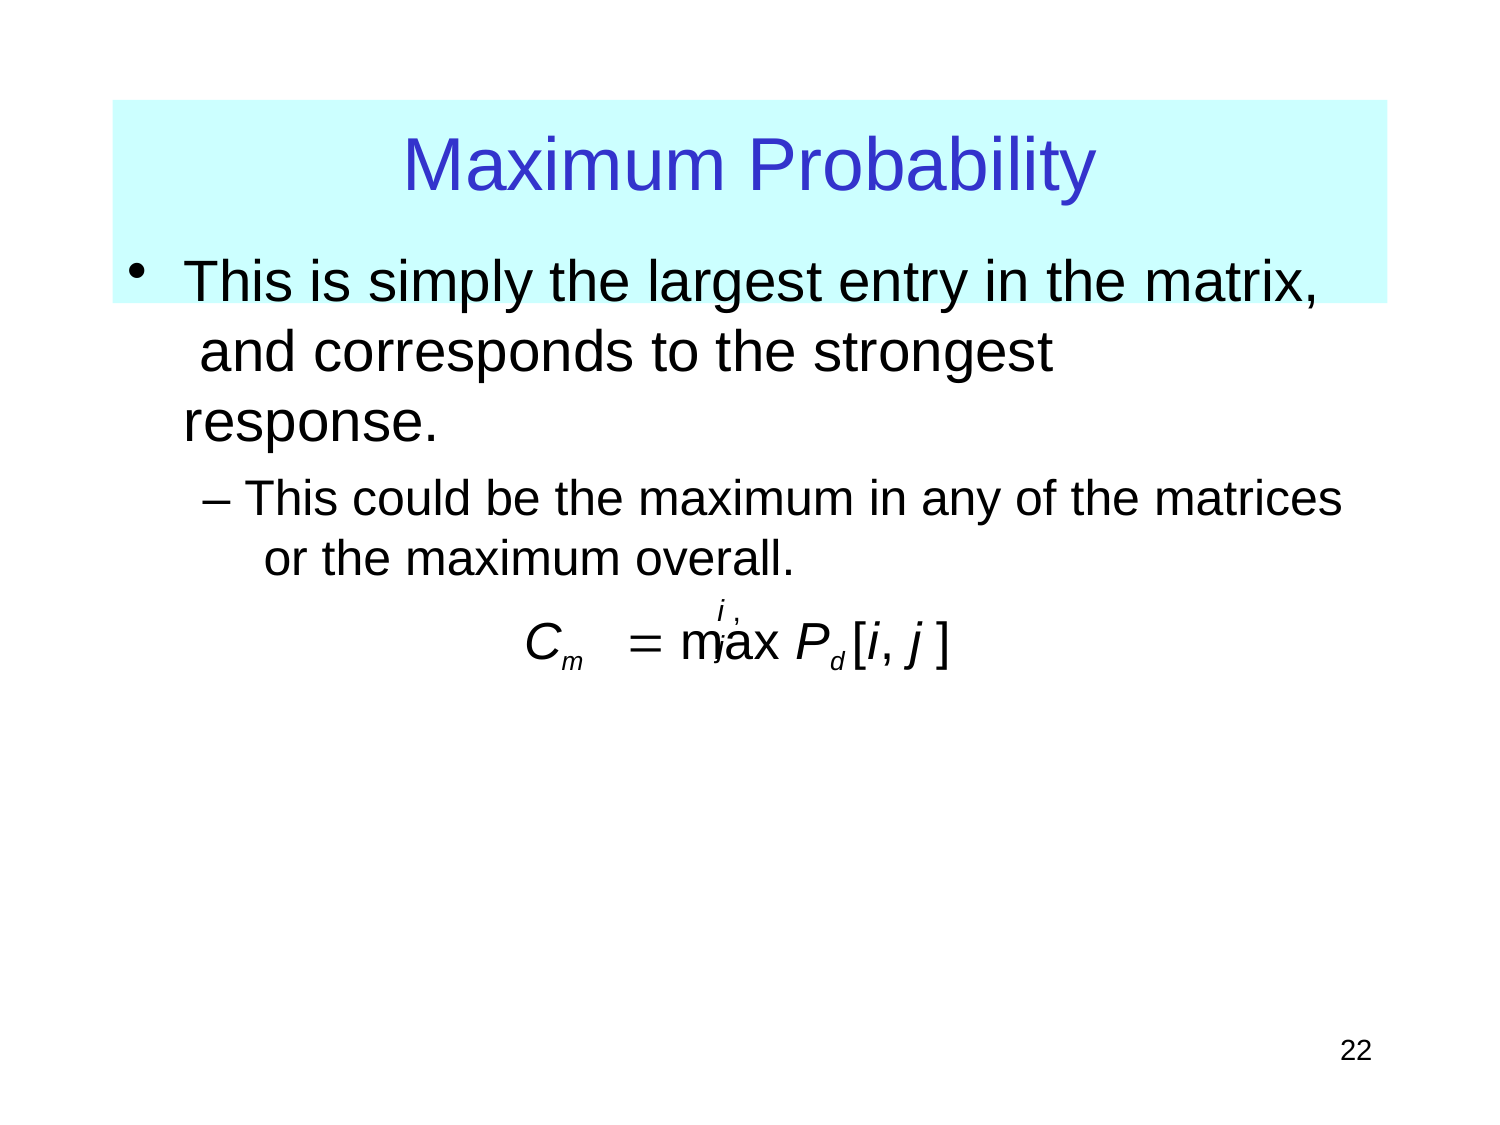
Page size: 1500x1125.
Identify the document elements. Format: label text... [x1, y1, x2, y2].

title Maximum Probability [112, 99, 1388, 304]
text_box This is simply the largest entry in the matrix, and corresponds to the strongest response. – This could be the maximum in any of the matrices or the maximum overall. Cm  max Pd [i, j ] [123, 240, 1355, 676]
slide_number 22 [1333, 1032, 1379, 1125]
